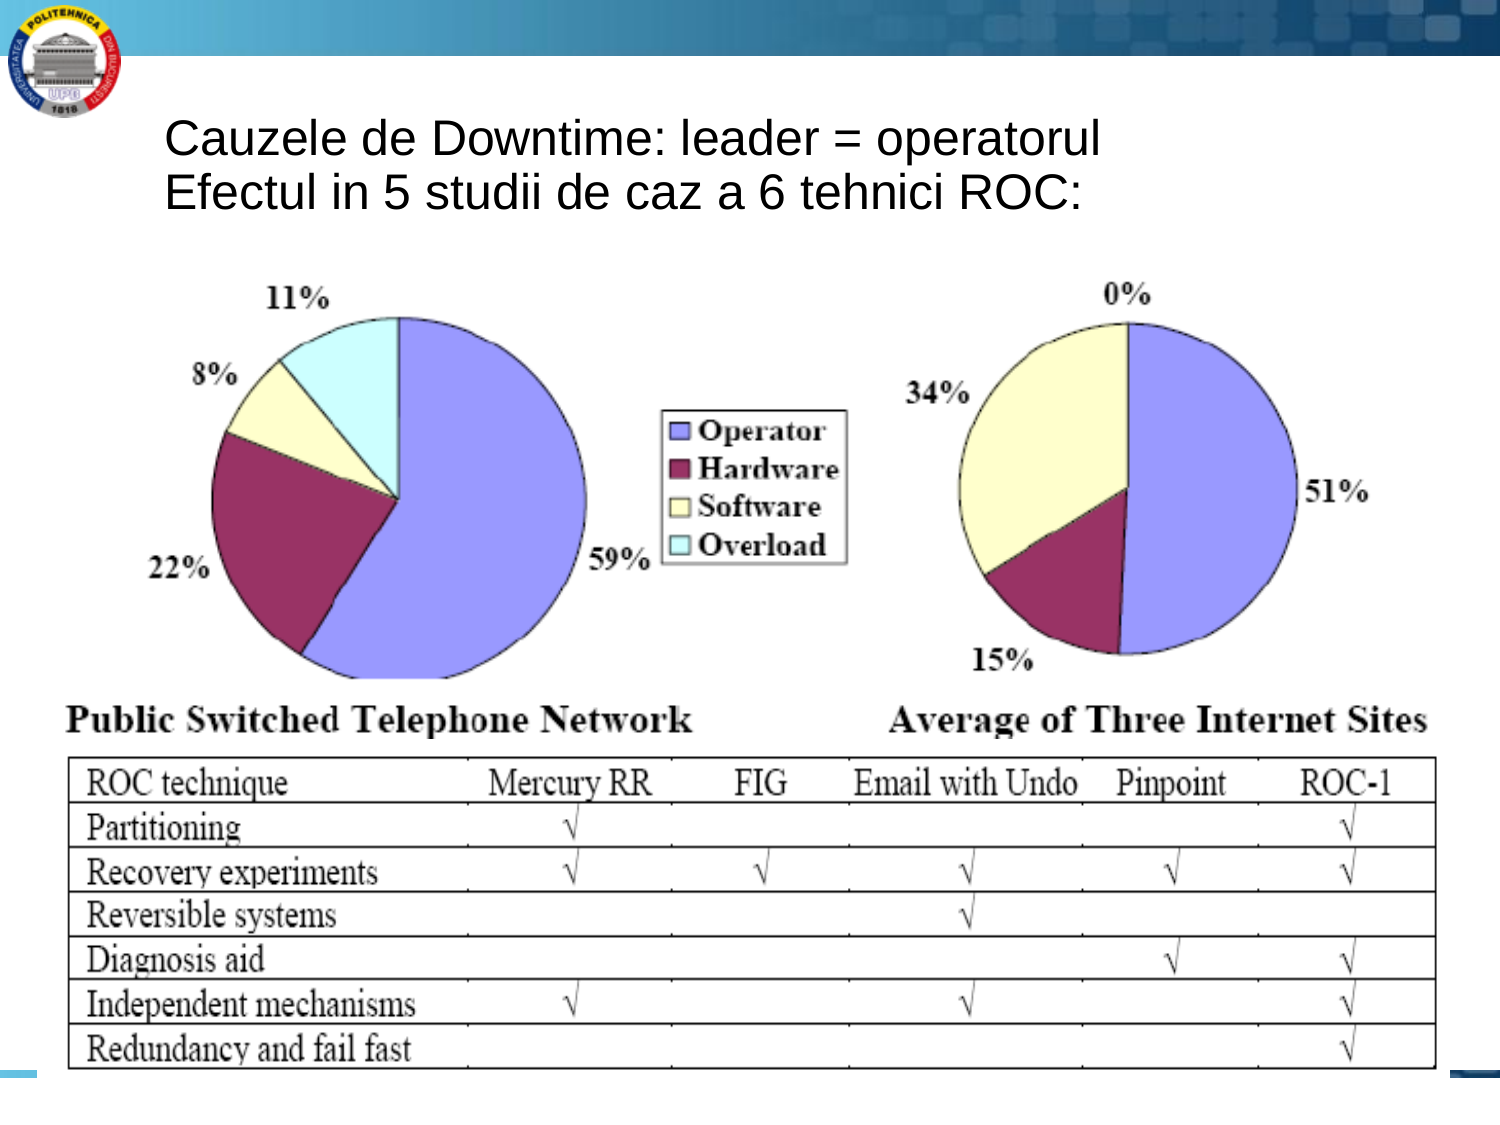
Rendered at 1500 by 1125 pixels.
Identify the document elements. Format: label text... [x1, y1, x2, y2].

picture [62, 262, 1438, 739]
picture [0, 749, 1500, 1079]
text_box Cauzele de Downtime: leader = operatorul Efectul in 5 studii de caz a 6 tehnici ROC: [149, 105, 1500, 228]
picture [0, 0, 1500, 118]
